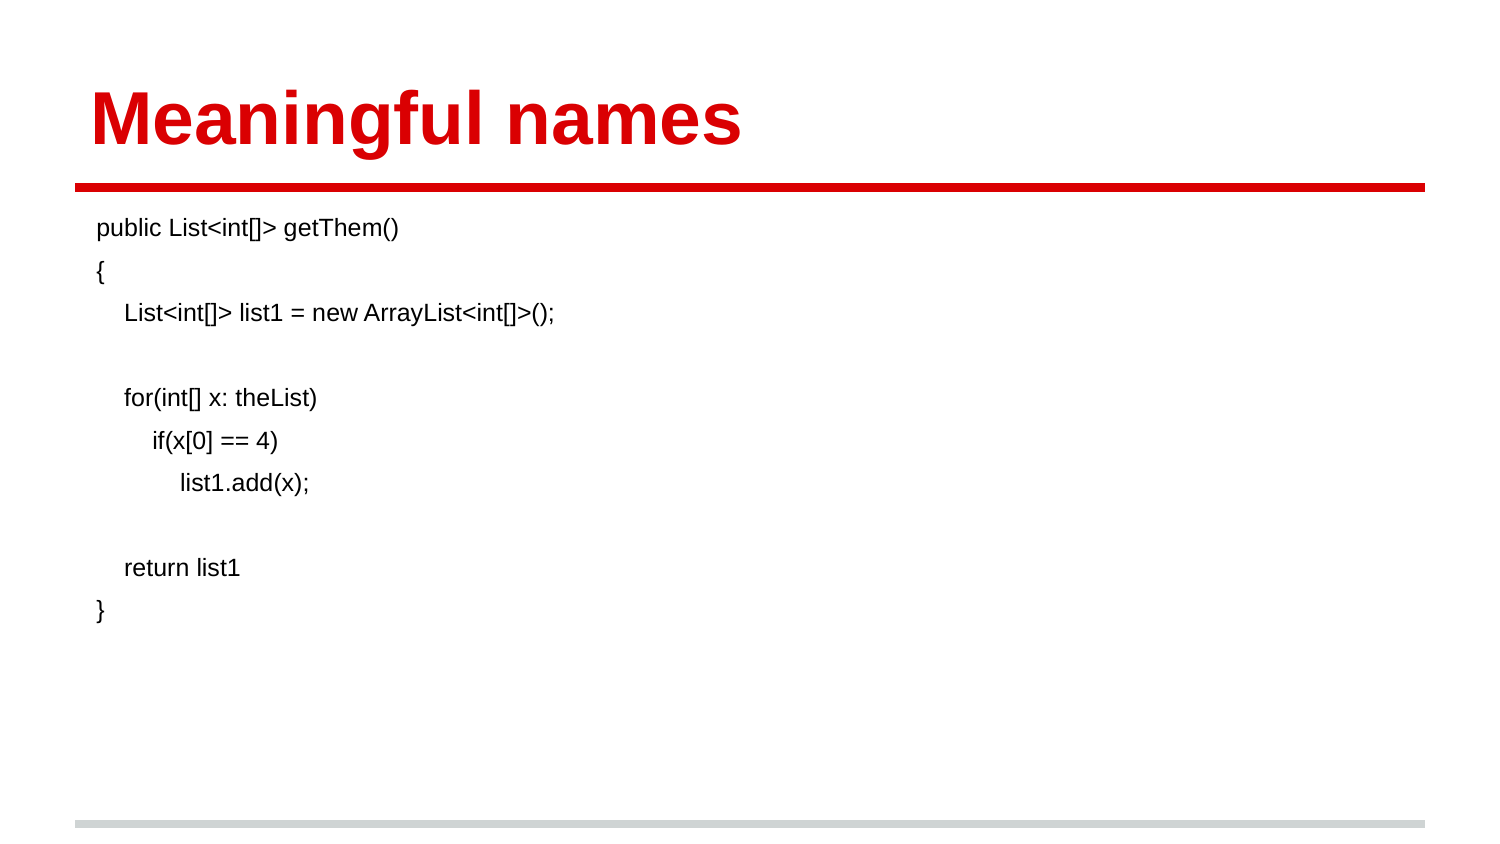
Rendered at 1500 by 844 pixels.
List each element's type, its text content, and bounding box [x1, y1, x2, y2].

list public List<int[]> getThem() { List<int[]> list1 = new ArrayList<int[]>(); for(int[] x: theList) if(x[0] == 4) list1.add(x); return list1 } [75, 196, 1425, 808]
title Meaningful names [75, 33, 1425, 175]
